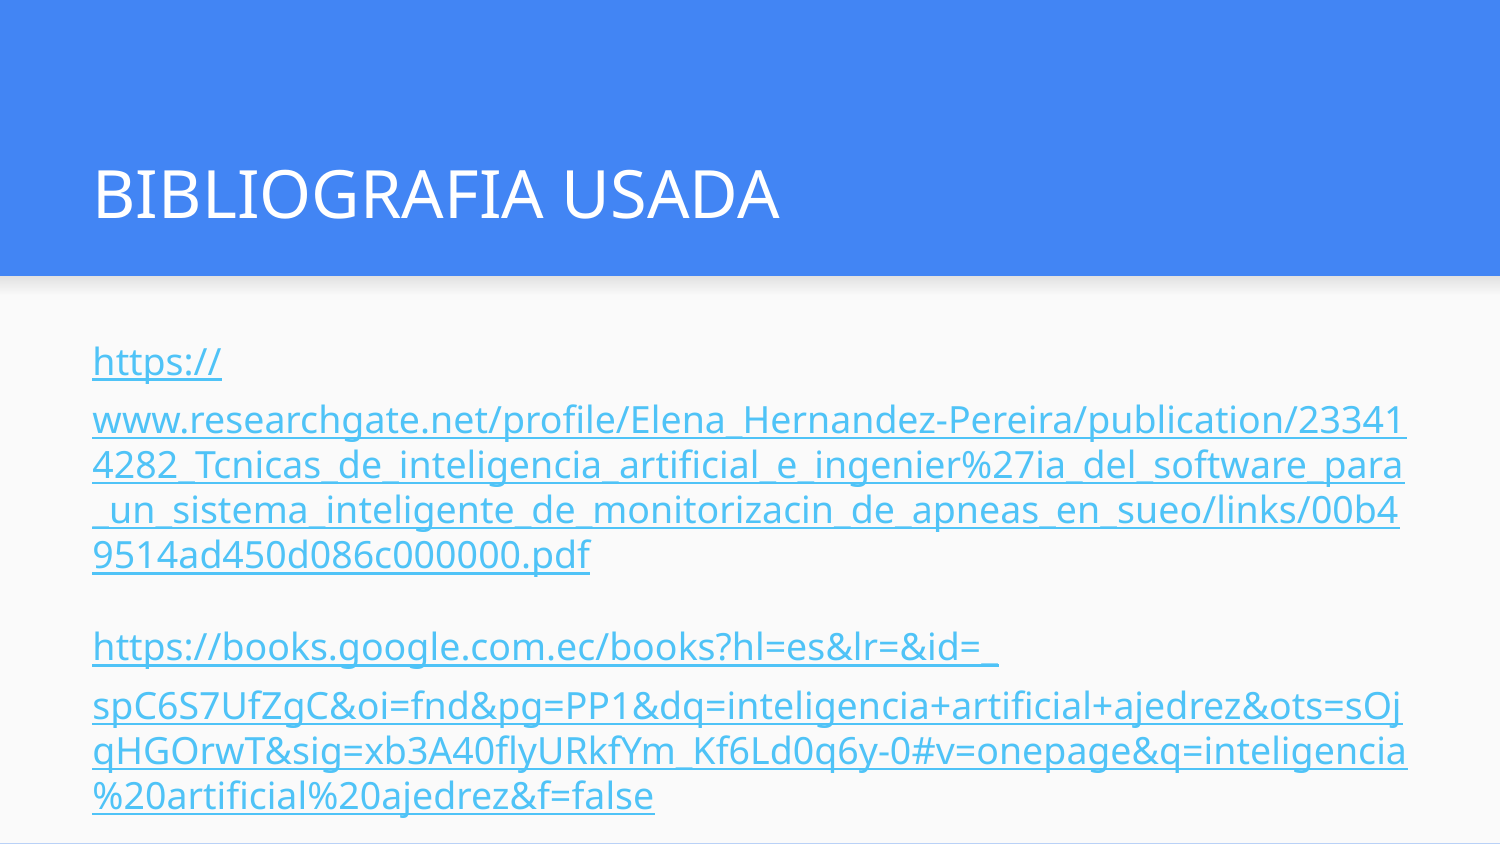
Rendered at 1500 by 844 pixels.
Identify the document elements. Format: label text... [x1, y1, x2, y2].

title BIBLIOGRAFIA USADA [77, 121, 1427, 248]
list https://www.researchgate.net/profile/Elena_Hernandez-Pereira/publication/233414282_Tcnicas_de_inteligencia_artificial_e_ingenier%27ia_del_software_para_un_sistema_inteligente_de_monitorizacin_de_apneas_en_sueo/links/00b49514ad450d086c000000.pdf https://books.google.com.ec/books?hl=es&lr=&id=_spC6S7UfZgC&oi=fnd&pg=PP1&dq=inteligencia+artificial+ajedrez&ots=sOjqHGOrwT&sig=xb3A40flyURkfYm_Kf6Ld0q6y-0#v=onepage&q=inteligencia%20artificial%20ajedrez&f=false [77, 314, 1427, 760]
